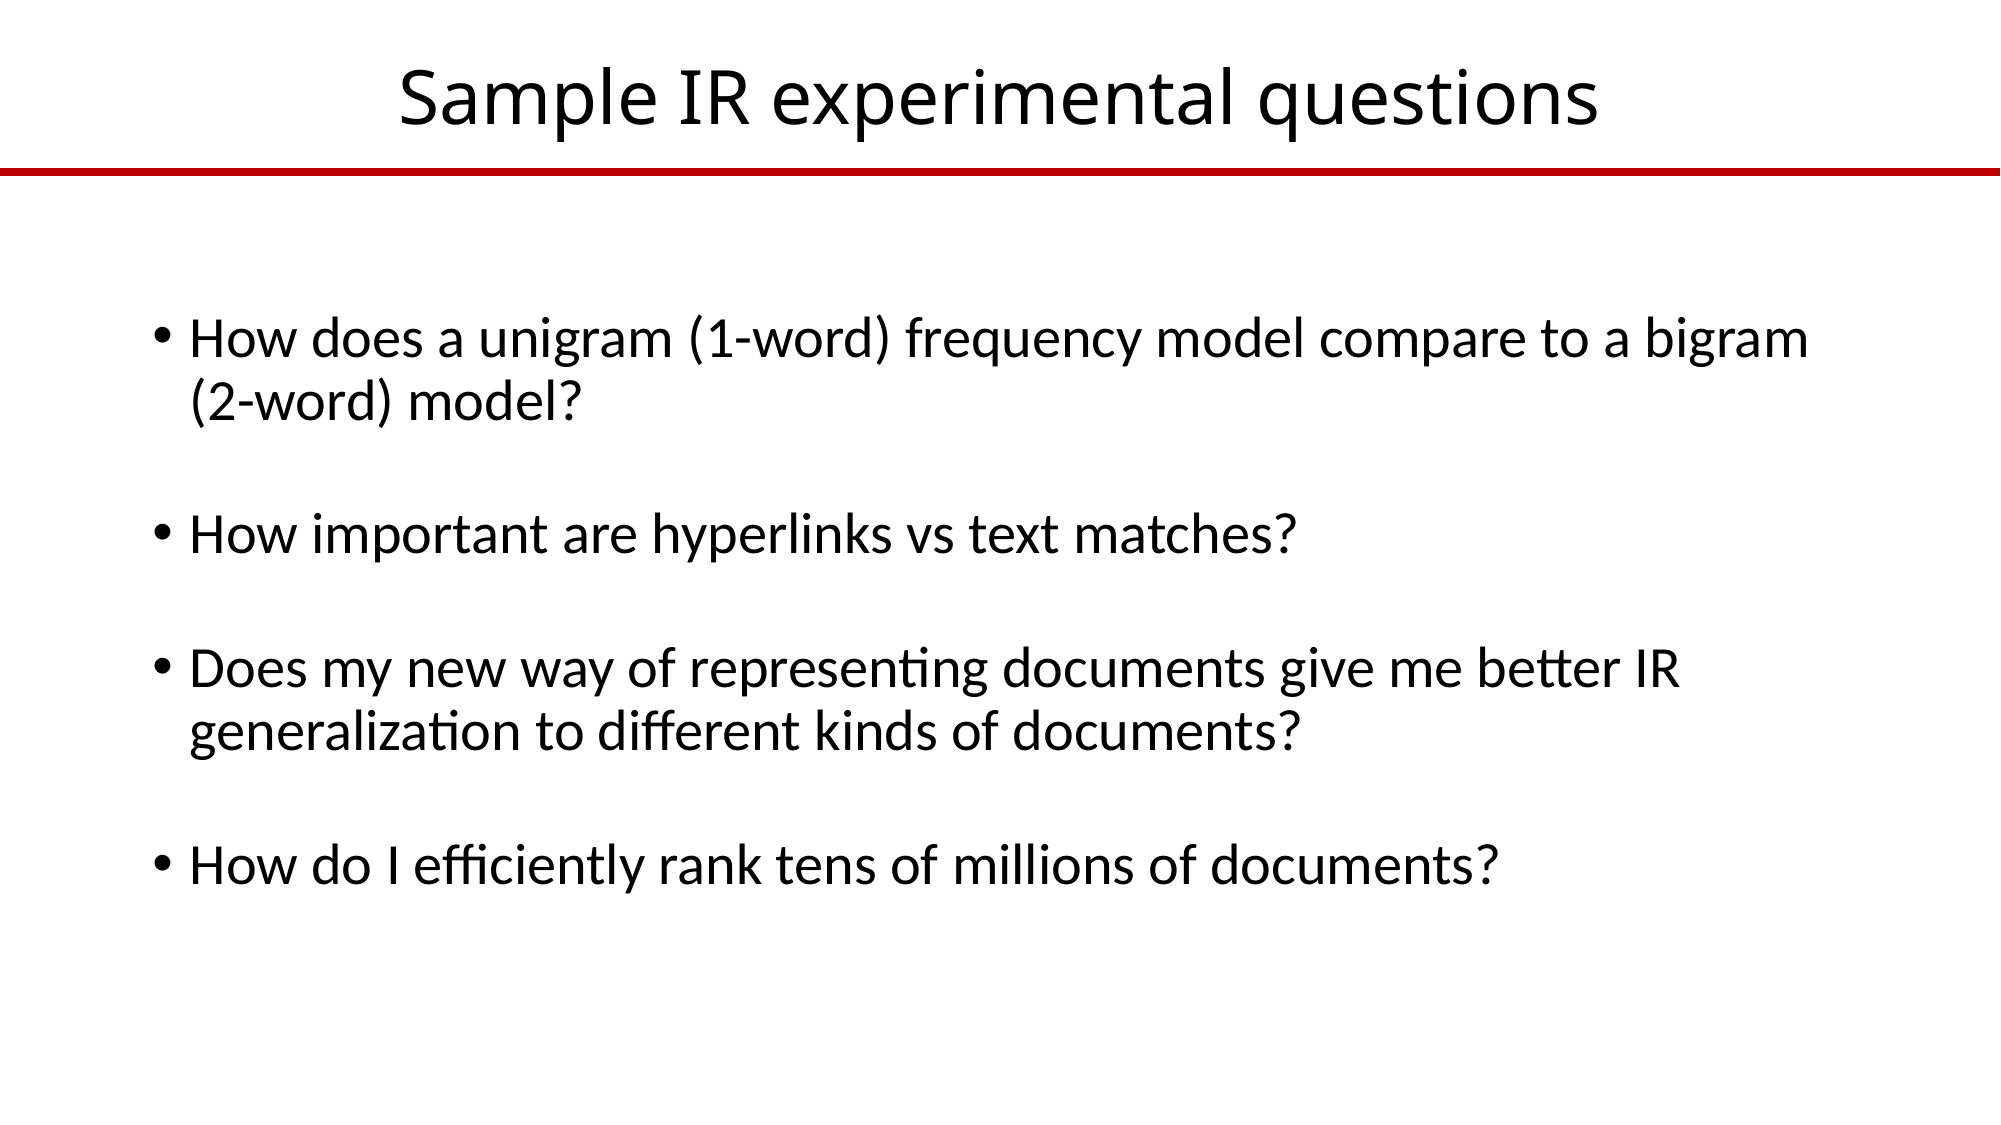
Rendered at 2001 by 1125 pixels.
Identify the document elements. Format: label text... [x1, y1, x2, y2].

title Sample IR experimental questions [137, 50, 1863, 150]
list How does a unigram (1-word) frequency model compare to a bigram (2-word) model? How important are hyperlinks vs text matches? Does my new way of representing documents give me better IR generalization to different kinds of documents? How do I efficiently rank tens of millions of documents? [137, 299, 1863, 1014]
